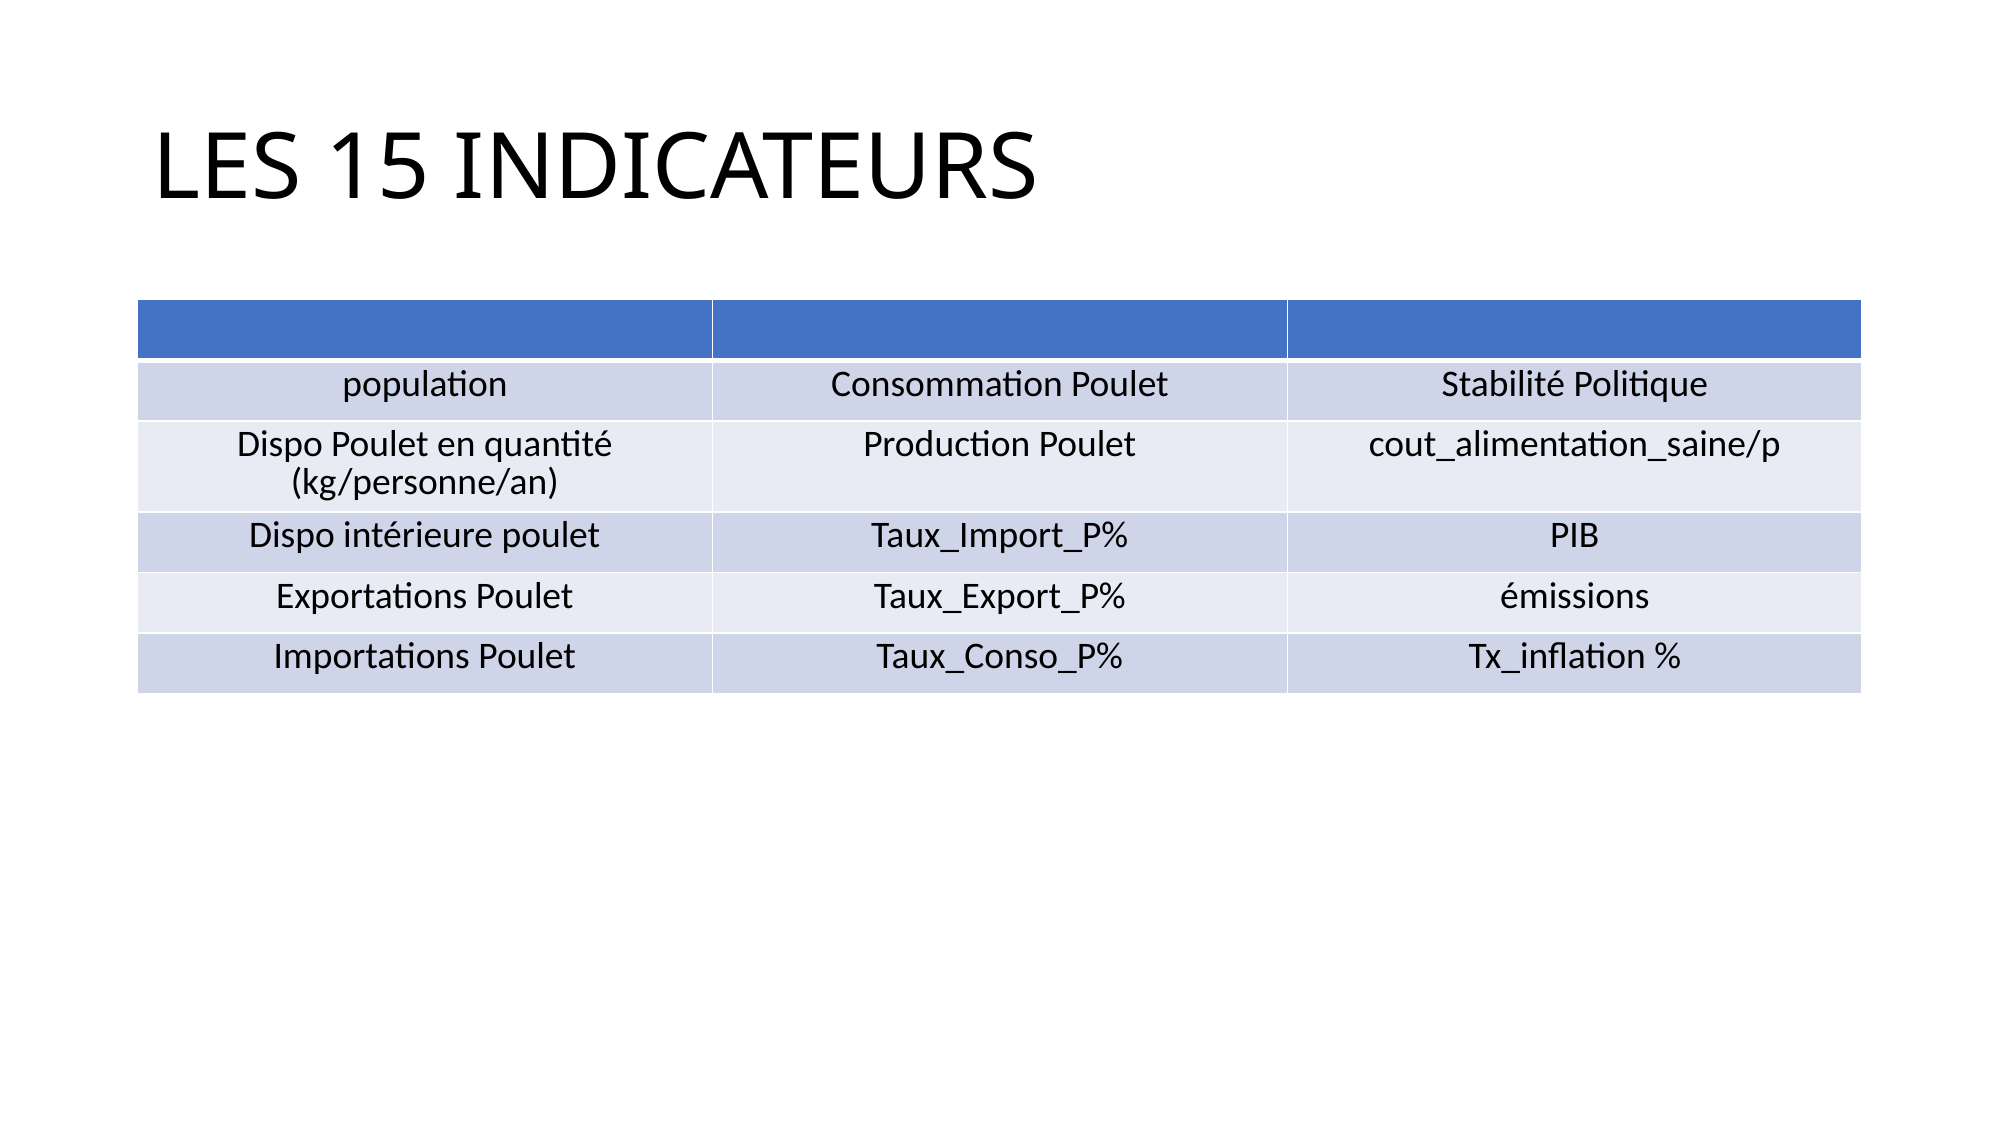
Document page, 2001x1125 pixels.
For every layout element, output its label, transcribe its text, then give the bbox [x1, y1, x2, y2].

table_header [1288, 300, 1861, 358]
title LES 15 INDICATEURS [137, 59, 1863, 278]
table_cell population [138, 363, 712, 420]
table_cell PIB [1288, 513, 1861, 572]
table_cell Stabilité Politique [1288, 363, 1861, 420]
table_header [138, 300, 712, 358]
table_cell émissions [1288, 573, 1861, 632]
table_cell Importations Poulet [138, 634, 712, 693]
table_cell Dispo Poulet en quantité (kg/personne/an) [138, 422, 712, 511]
table_cell Dispo intérieure poulet [138, 513, 712, 572]
table_cell Taux_Export_P% [713, 573, 1287, 632]
table_cell Production Poulet [713, 422, 1287, 511]
table_cell Tx_inflation % [1288, 634, 1861, 693]
table_cell Taux_Import_P% [713, 513, 1287, 572]
table_cell Consommation Poulet [713, 363, 1287, 420]
table_header [713, 300, 1287, 358]
table_cell Taux_Conso_P% [713, 634, 1287, 693]
table_cell Exportations Poulet [138, 573, 712, 632]
table_cell cout_alimentation_saine/p [1288, 422, 1861, 511]
